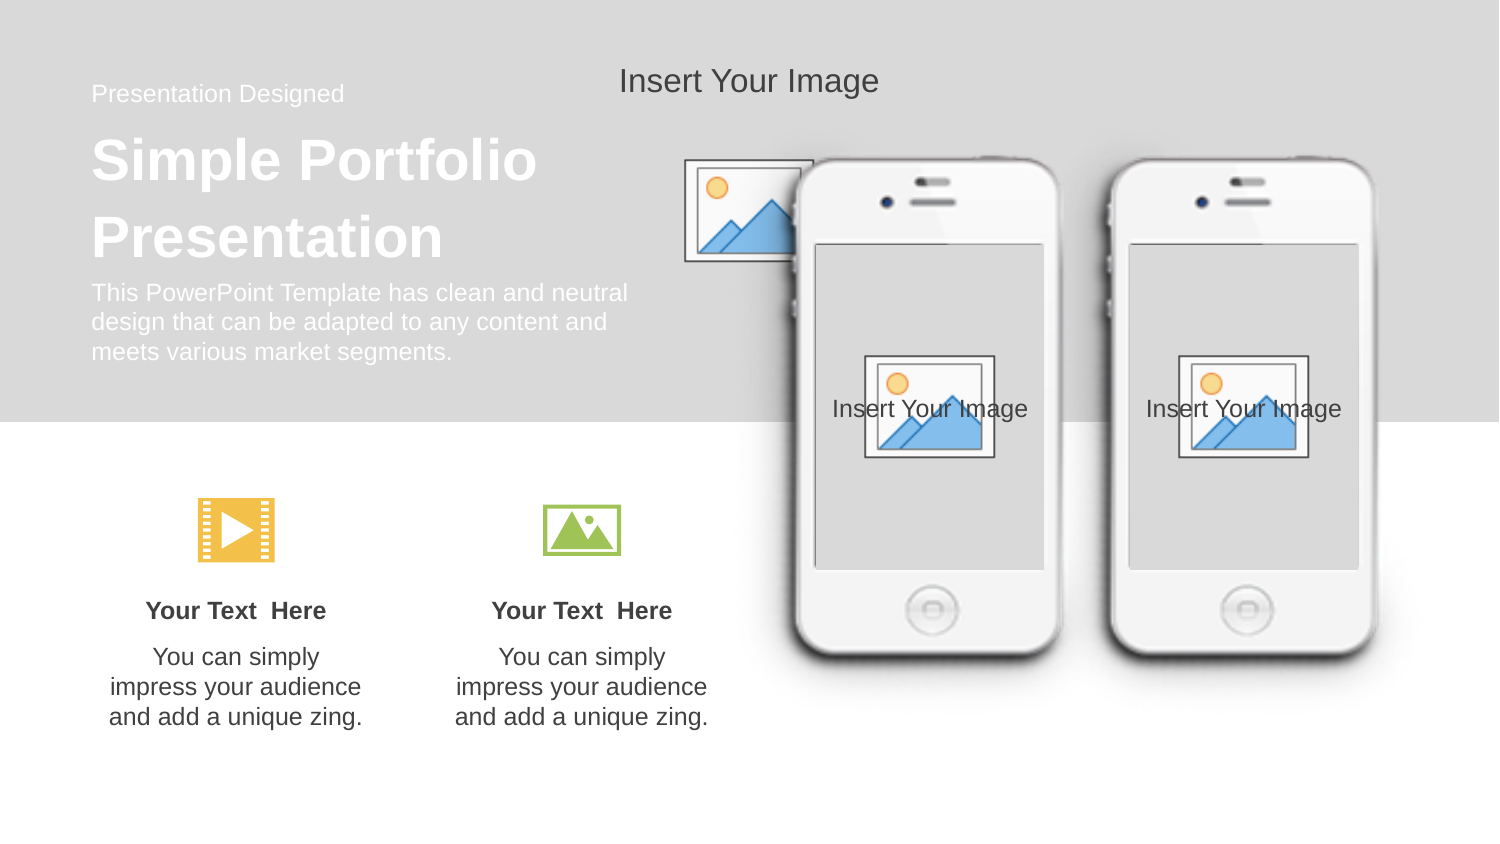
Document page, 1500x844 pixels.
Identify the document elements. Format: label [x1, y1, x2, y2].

text_box [436, 586, 728, 739]
text_box [541, 502, 623, 558]
text_box [196, 496, 277, 564]
picture [0, 0, 1500, 719]
text_box [90, 586, 382, 739]
